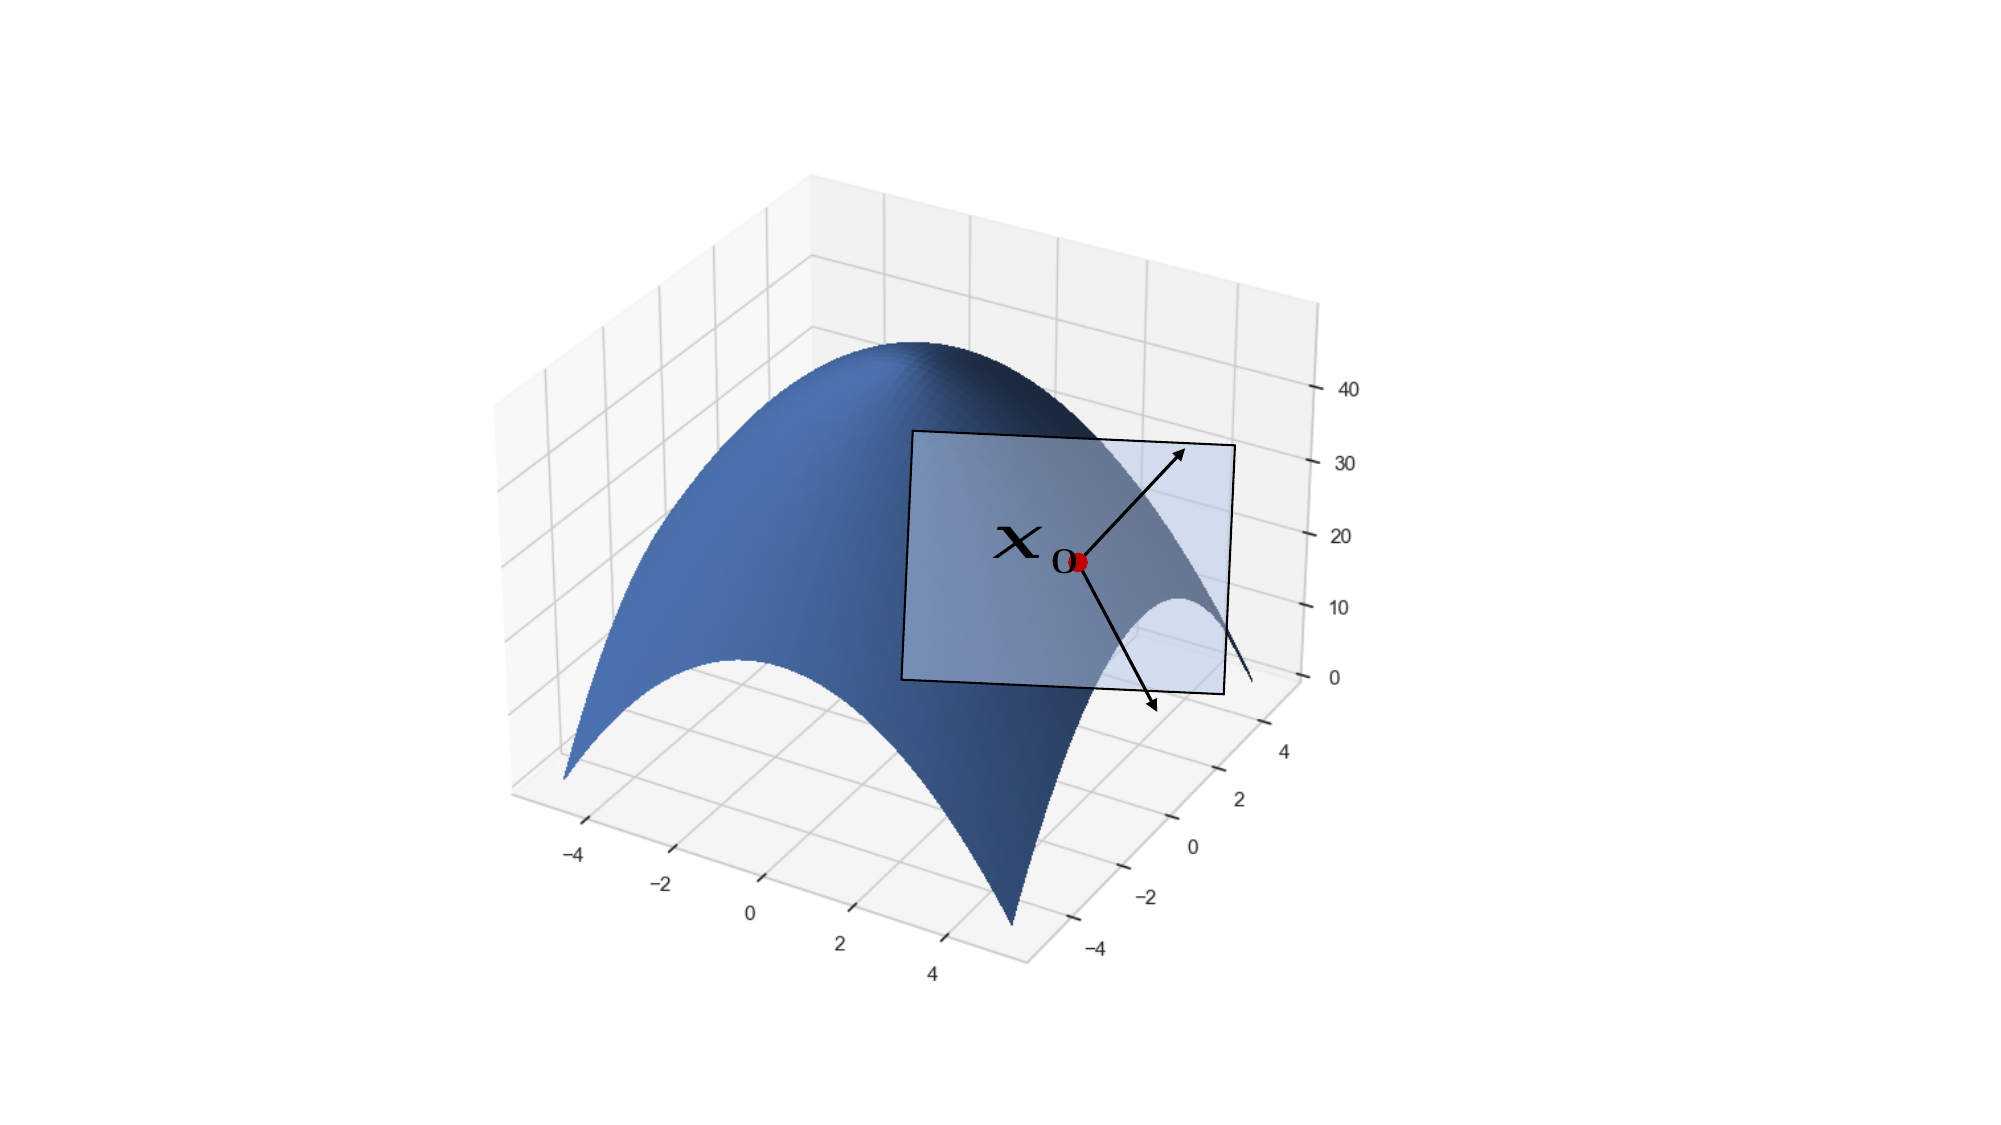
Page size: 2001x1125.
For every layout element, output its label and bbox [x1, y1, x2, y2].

text_box [1077, 448, 1186, 563]
picture [430, 91, 1373, 1034]
text_box [1077, 570, 1158, 712]
